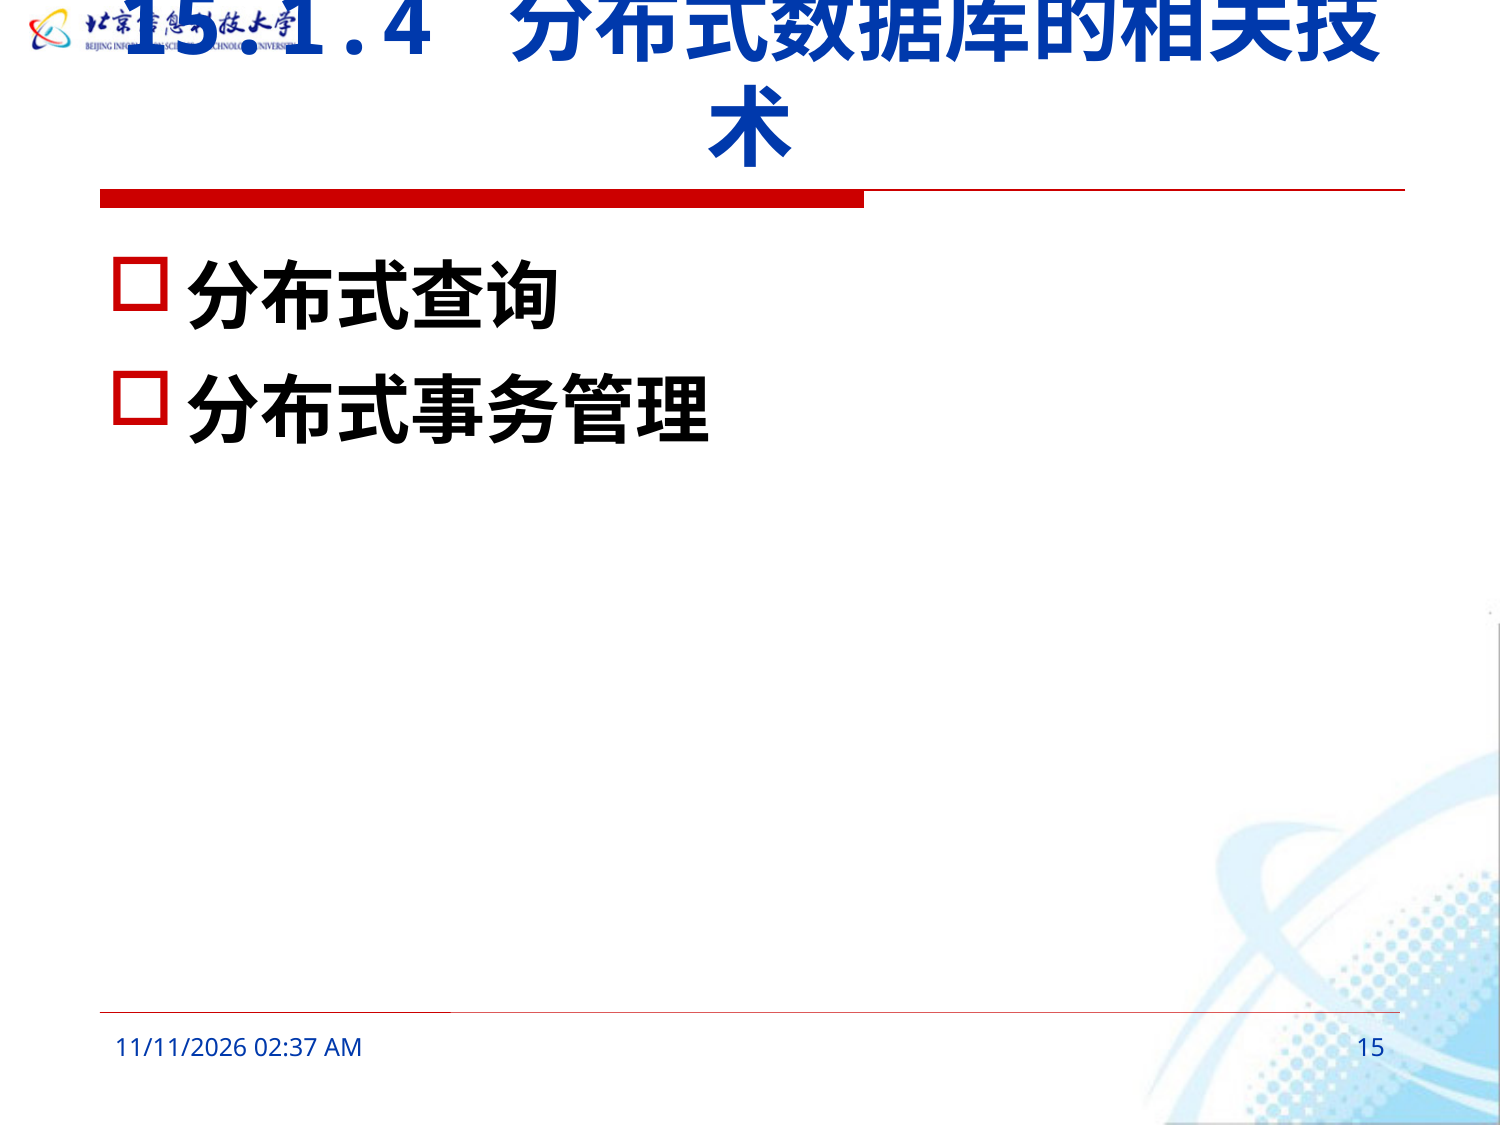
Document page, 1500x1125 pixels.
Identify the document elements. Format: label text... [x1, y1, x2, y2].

slide_number 15 [1074, 1024, 1401, 1103]
picture [0, 0, 1500, 1125]
title 15.1.4 分布式数据库的相关技术 [93, 49, 1407, 185]
list 分布式查询 分布式事务管理 [92, 231, 1406, 1000]
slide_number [99, 1024, 432, 1103]
